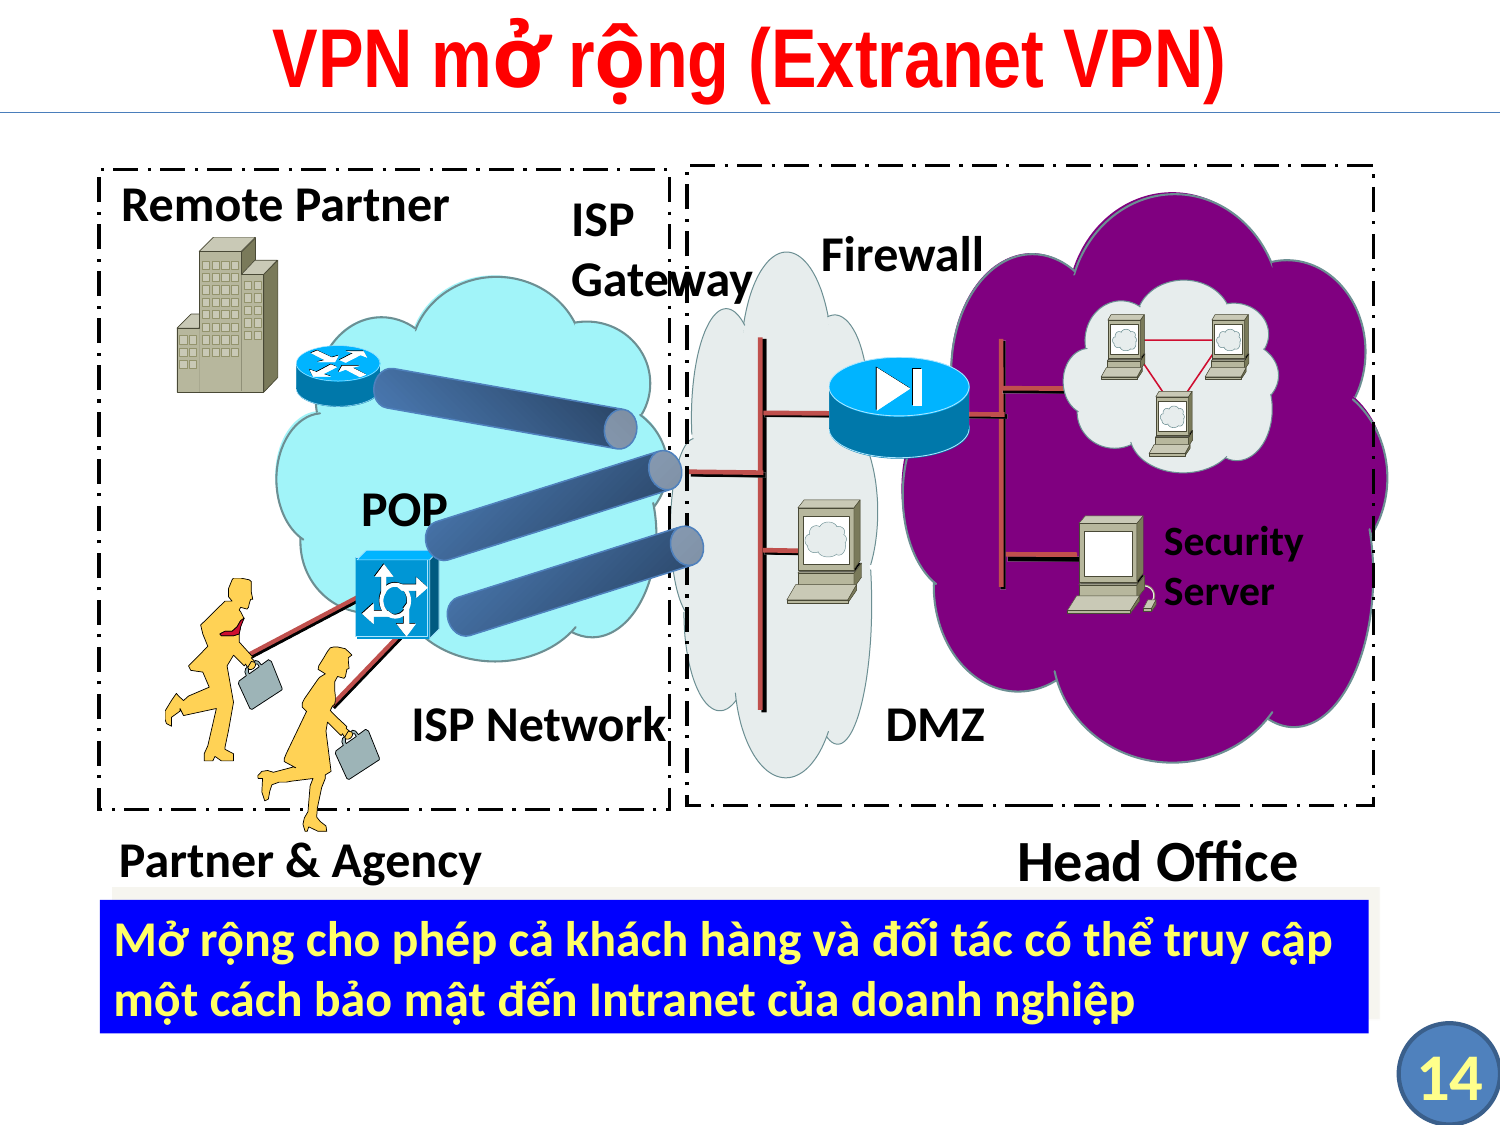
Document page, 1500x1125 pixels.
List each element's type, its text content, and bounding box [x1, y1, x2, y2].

title VPN mở rộng (Extranet VPN) [0, 0, 1500, 113]
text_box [98, 162, 1388, 903]
slide_number 14 [1399, 1023, 1500, 1125]
text_box Mở rộng cho phép cả khách hàng và đối tác có thể truy cập một cách bảo mật đến Intranet của doanh nghiệp [99, 911, 1369, 1034]
